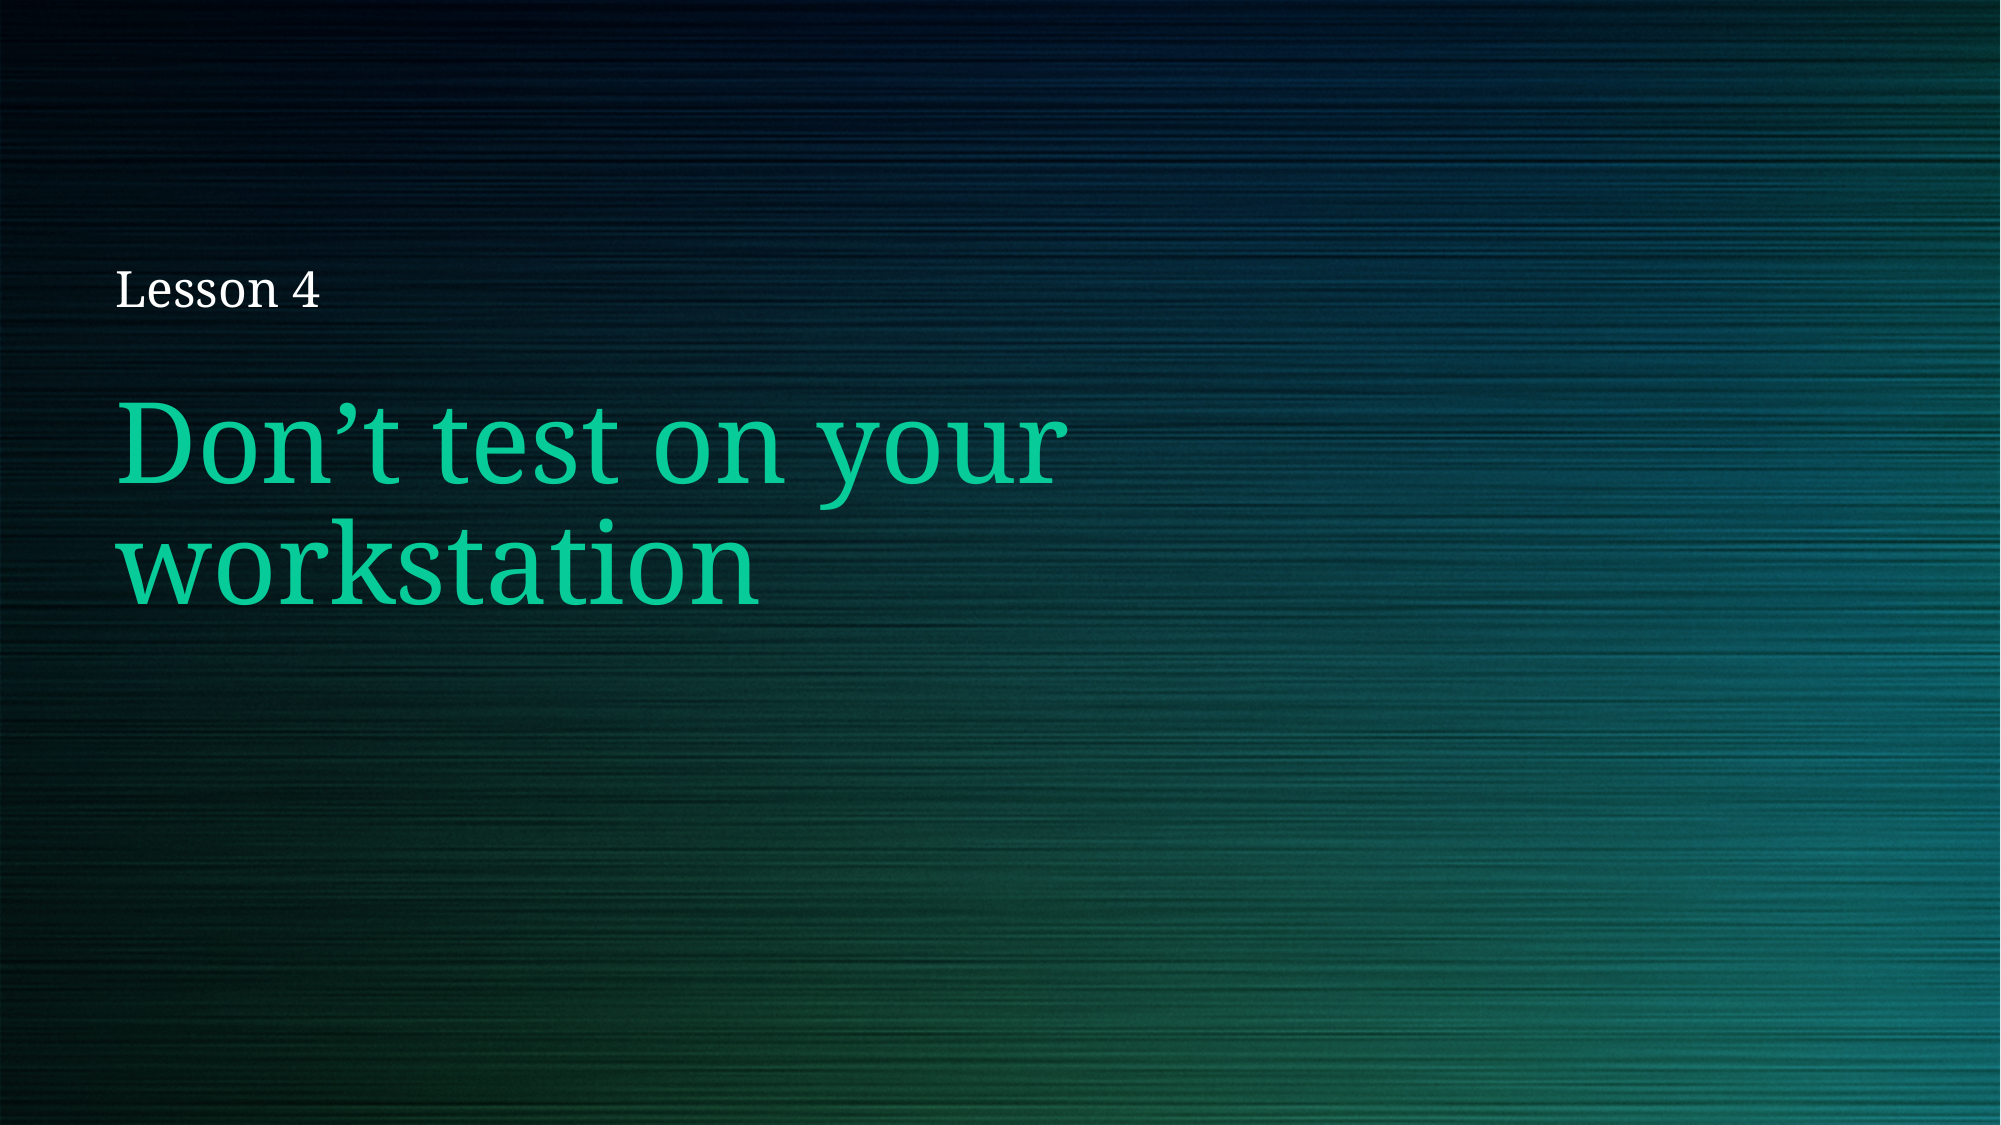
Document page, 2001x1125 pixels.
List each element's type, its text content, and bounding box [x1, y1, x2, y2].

picture [0, 0, 2001, 1125]
list Lesson 4 [100, 101, 1451, 327]
title Don’t test on your workstation [100, 378, 1706, 884]
